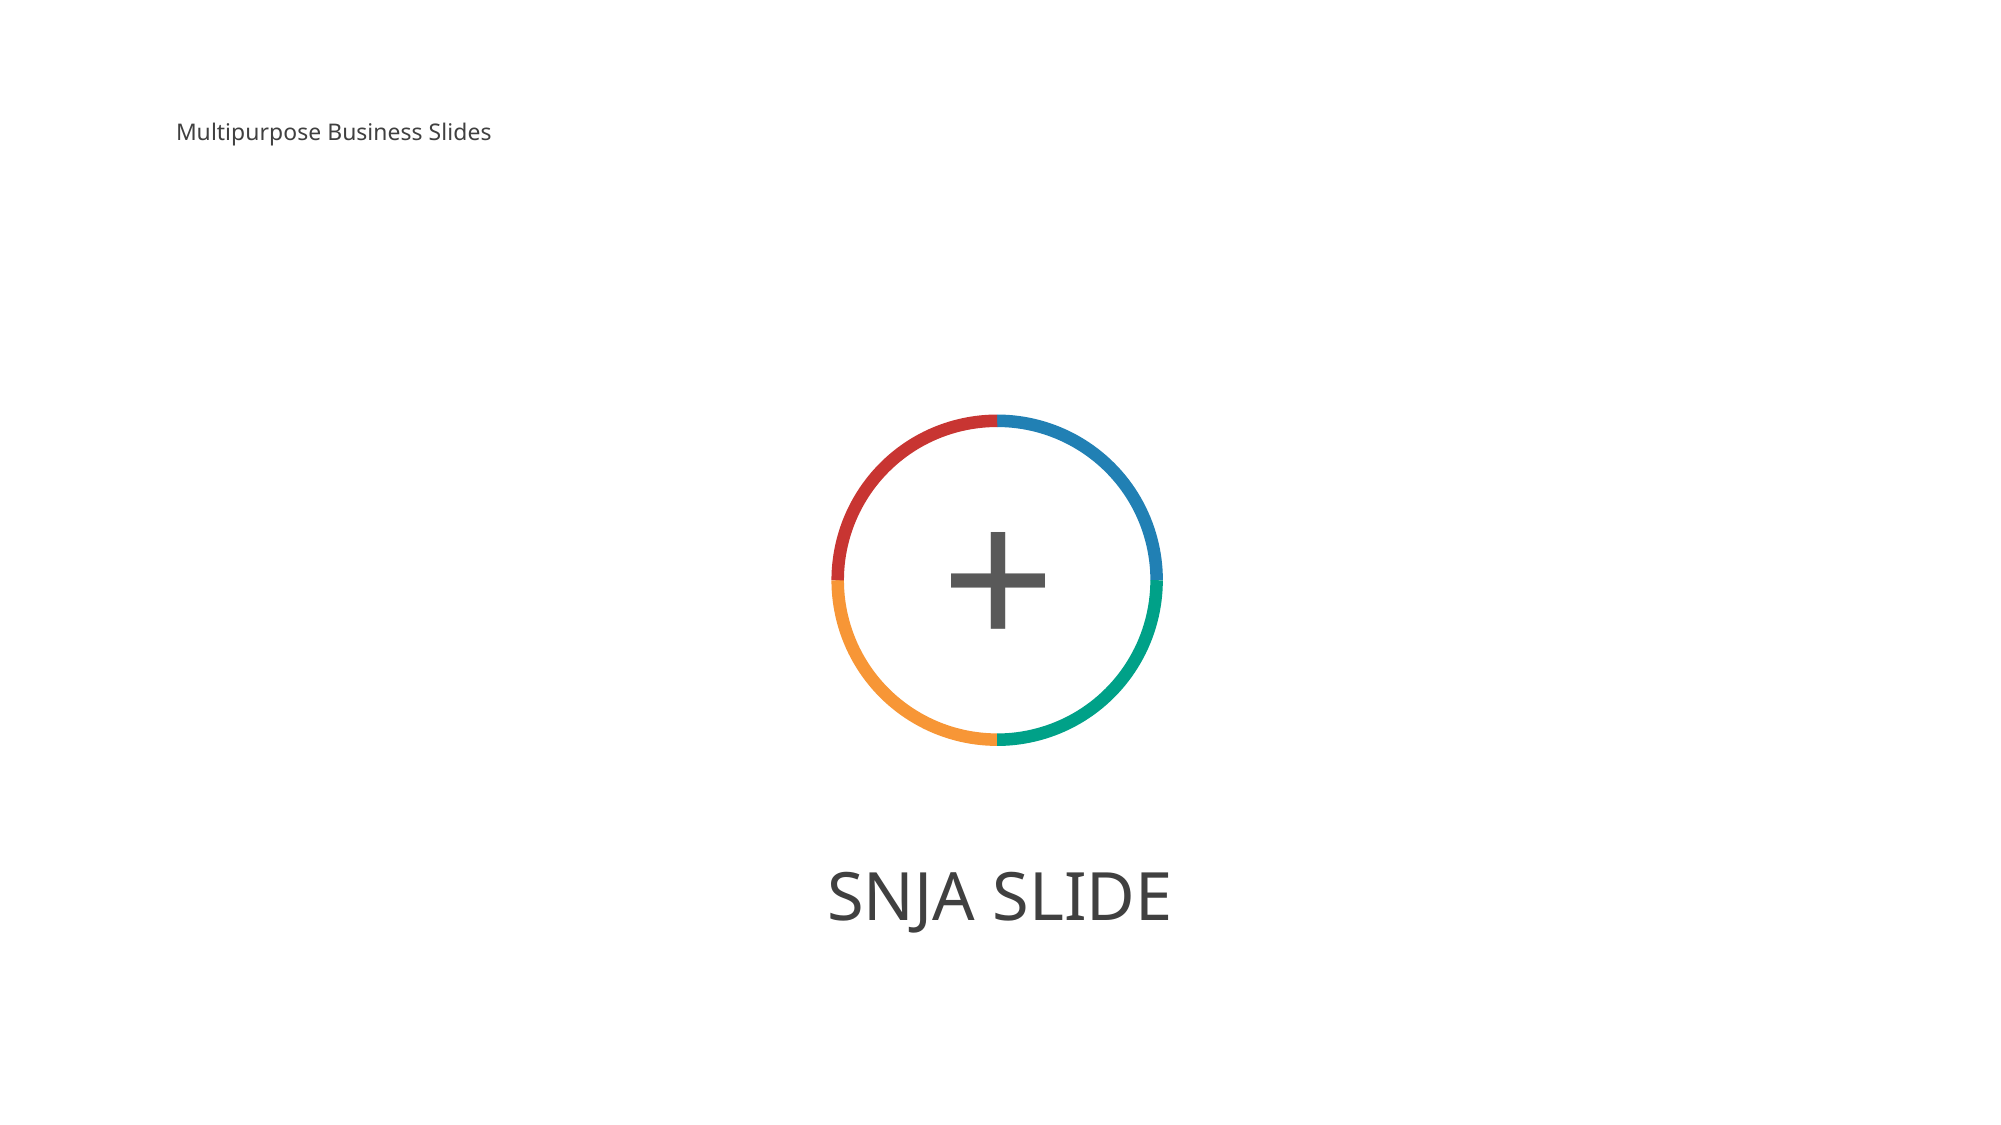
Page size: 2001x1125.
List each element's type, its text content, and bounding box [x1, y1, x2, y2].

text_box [831, 420, 1166, 740]
text_box SNJA SLIDE [0, 845, 2000, 941]
text_box Multipurpose Business Slides [161, 101, 643, 153]
